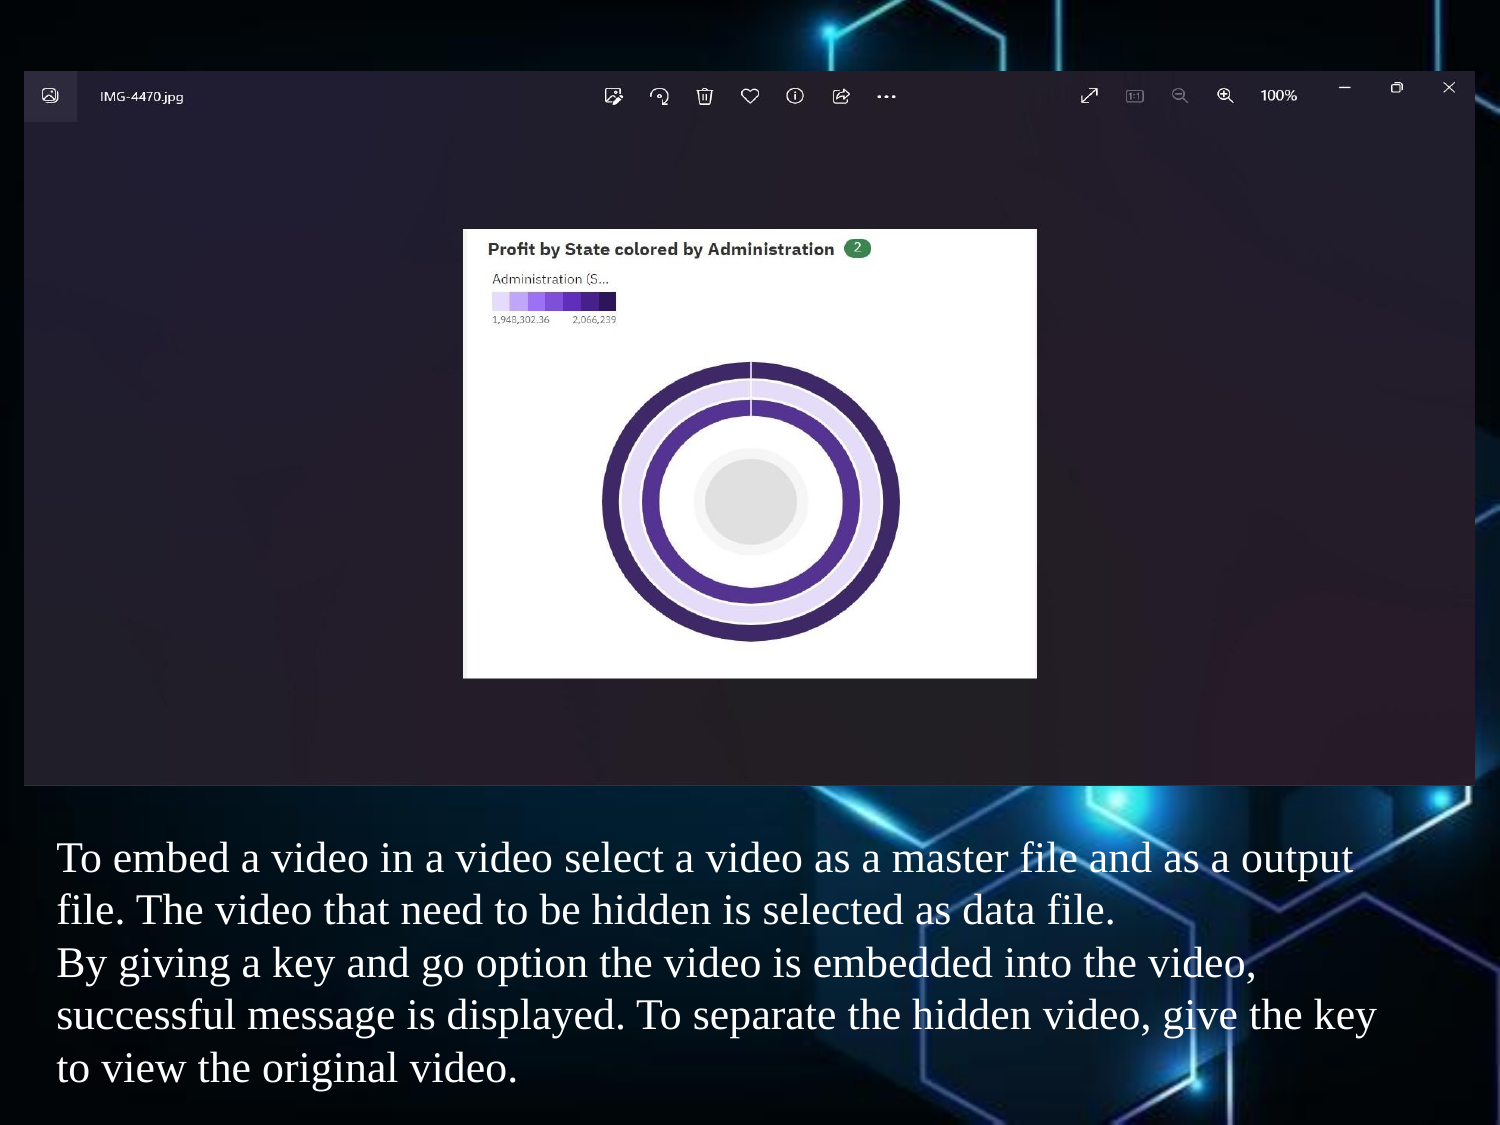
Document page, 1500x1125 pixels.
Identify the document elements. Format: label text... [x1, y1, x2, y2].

text_box To embed a video in a video select a video as a master file and as a output file. The video that need to be hidden is selected as data file. By giving a key and go option the video is embedded into the video, successful message is displayed. To separate the hidden video, give the key to view the original video. [41, 813, 1434, 1106]
picture [0, 0, 1500, 1125]
